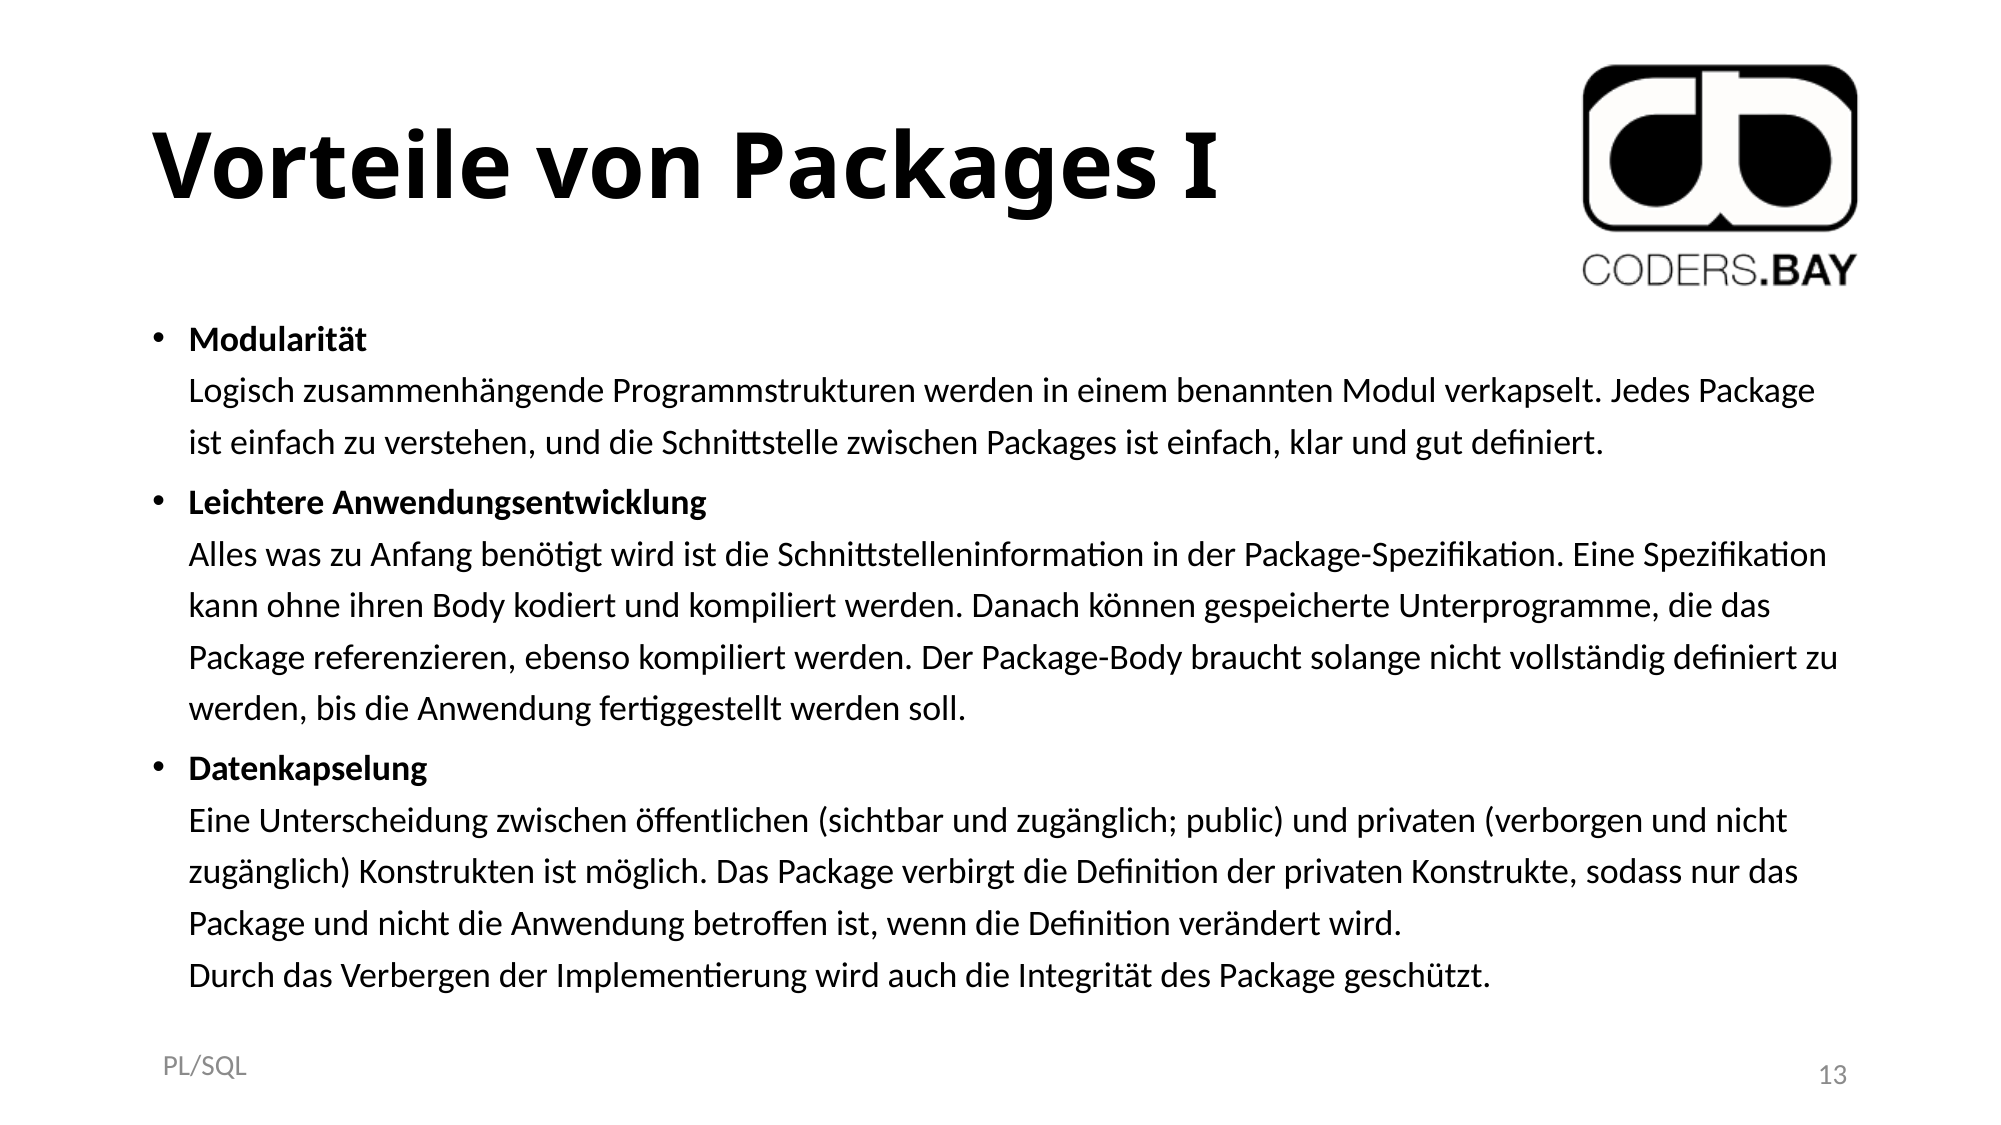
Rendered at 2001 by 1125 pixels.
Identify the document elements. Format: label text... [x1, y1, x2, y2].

list Modularität Logisch zusammenhängende Programmstrukturen werden in einem benannten Modul verkapselt. Jedes Package ist einfach zu verstehen, und die Schnittstelle zwischen Packages ist einfach, klar und gut definiert. Leichtere Anwendungsentwicklung Alles was zu Anfang benötigt wird ist die Schnittstelleninformation in der Package-Spezifikation. Eine Spezifikation kann ohne ihren Body kodiert und kompiliert werden. Danach können gespeicherte Unterprogramme, die das Package referenzieren, ebenso kompiliert werden. Der Package-Body braucht solange nicht vollständig definiert zu werden, bis die Anwendung fertiggestellt werden soll. Datenkapselung Eine Unterscheidung zwischen öffentlichen (sichtbar und zugänglich; public) und privaten (verborgen und nicht zugänglich) Konstrukten ist möglich. Das Package verbirgt die Definition der privaten Konstrukte, sodass nur das Package und nicht die Anwendung betroffen ist, wenn die Definition verändert wird. Durch das Verbergen der Implementierung wird auch die Integrität des Package geschützt. [137, 299, 1863, 1014]
footer PL/SQL [92, 1034, 318, 1094]
title Vorteile von Packages I [137, 59, 1544, 278]
slide_number 13 [1412, 1042, 1863, 1103]
picture [1544, 0, 1897, 352]
